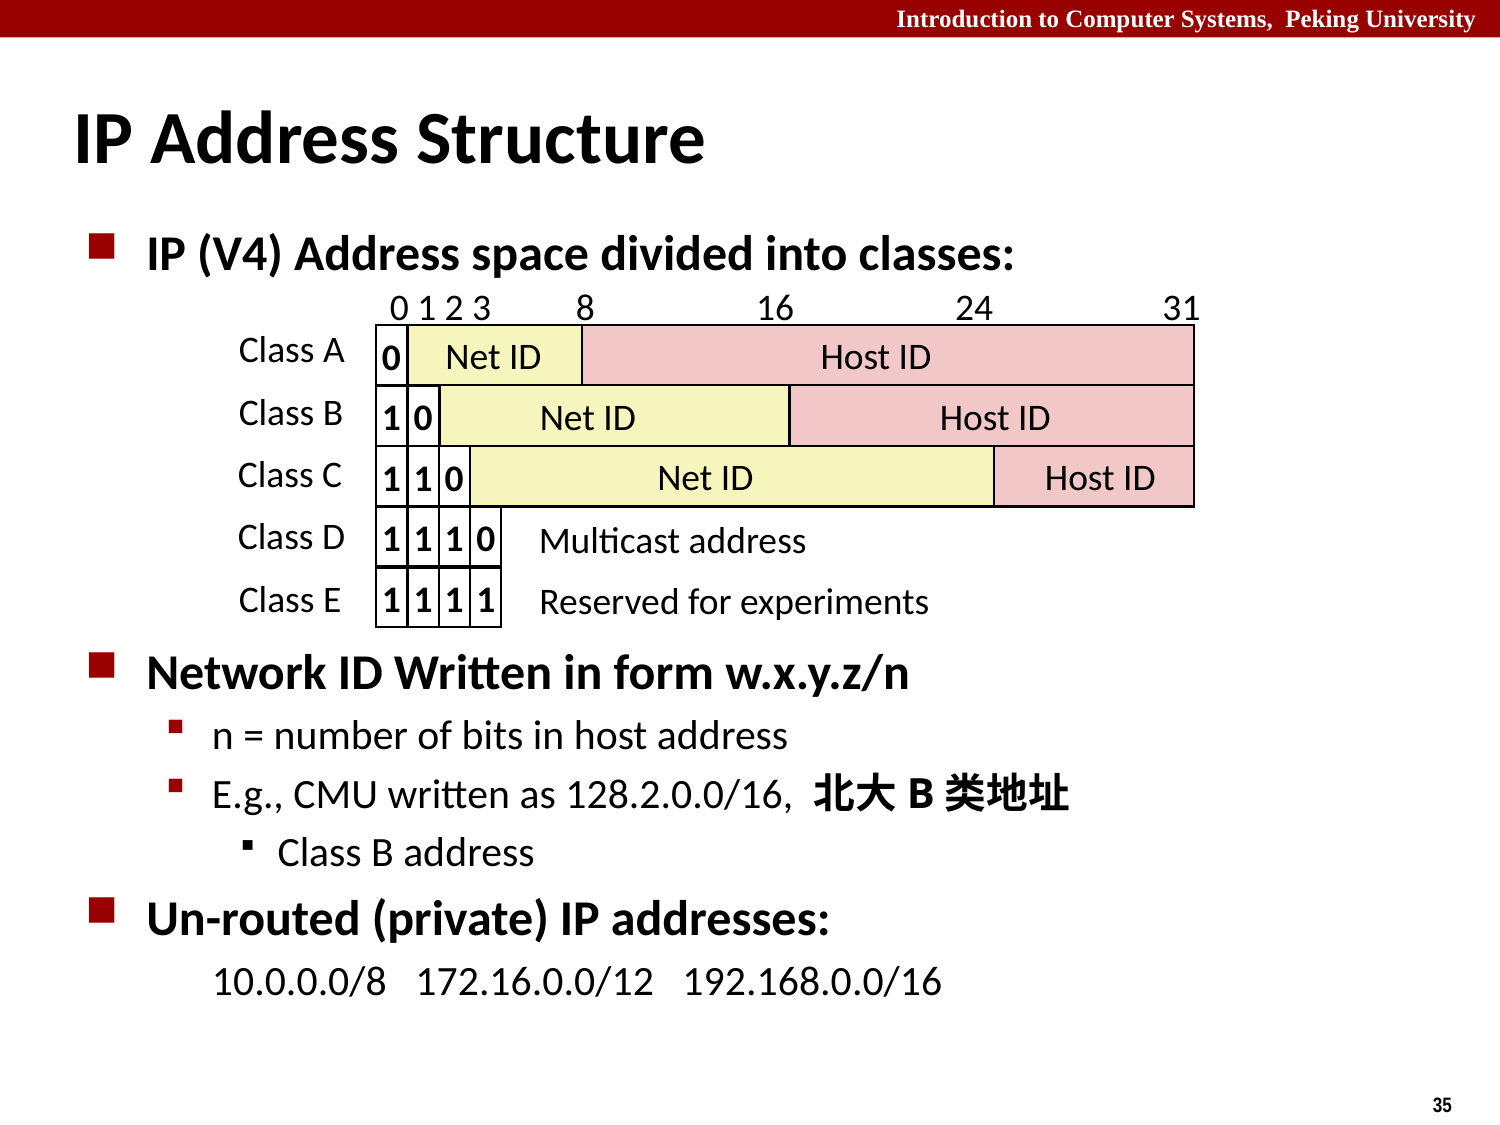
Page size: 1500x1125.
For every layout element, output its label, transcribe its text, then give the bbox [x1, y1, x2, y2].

text_box Class B [238, 387, 344, 433]
text_box 1 [439, 567, 470, 628]
text_box [469, 445, 994, 507]
text_box 0 [407, 385, 439, 446]
text_box 1 [407, 567, 439, 628]
text_box Class A [238, 324, 346, 370]
text_box [789, 385, 1195, 445]
text_box 1 [375, 446, 408, 506]
text_box Class D [237, 512, 346, 558]
list IP (V4) Address space divided into classes: Network ID Written in form w.x.y.z/n n = number of bits in host address E.g., CMU written as 128.2.0.0/16, 北大B类地址 Class B address Un-routed (private) IP addresses: 10.0.0.0/8 172.16.0.0/12 192.168.0.0/16 [74, 212, 1438, 1070]
text_box 0 1 2 3 8 16 24 31 [389, 283, 1203, 329]
text_box 1 [408, 446, 438, 506]
text_box Net ID [657, 452, 754, 498]
text_box Net ID [445, 332, 542, 378]
text_box [439, 385, 789, 446]
text_box 0 [438, 446, 470, 506]
text_box Net ID [539, 392, 637, 438]
text_box 0 [470, 506, 502, 567]
text_box 1 [407, 506, 439, 567]
text_box 1 [375, 385, 407, 446]
text_box Multicast address [538, 516, 808, 562]
text_box Class C [237, 449, 343, 496]
text_box Reserved for experiments [539, 576, 930, 623]
text_box [582, 324, 1195, 385]
text_box 1 [439, 506, 470, 567]
text_box [407, 324, 582, 385]
text_box Host ID [820, 332, 932, 378]
text_box Host ID [1045, 452, 1156, 498]
text_box 1 [470, 567, 502, 628]
text_box 1 [375, 567, 407, 628]
text_box Host ID [940, 392, 1052, 438]
title IP Address Structure [58, 71, 1305, 197]
text_box 1 [375, 506, 407, 567]
text_box 0 [375, 325, 407, 385]
text_box Class E [238, 574, 342, 621]
text_box [994, 445, 1195, 507]
